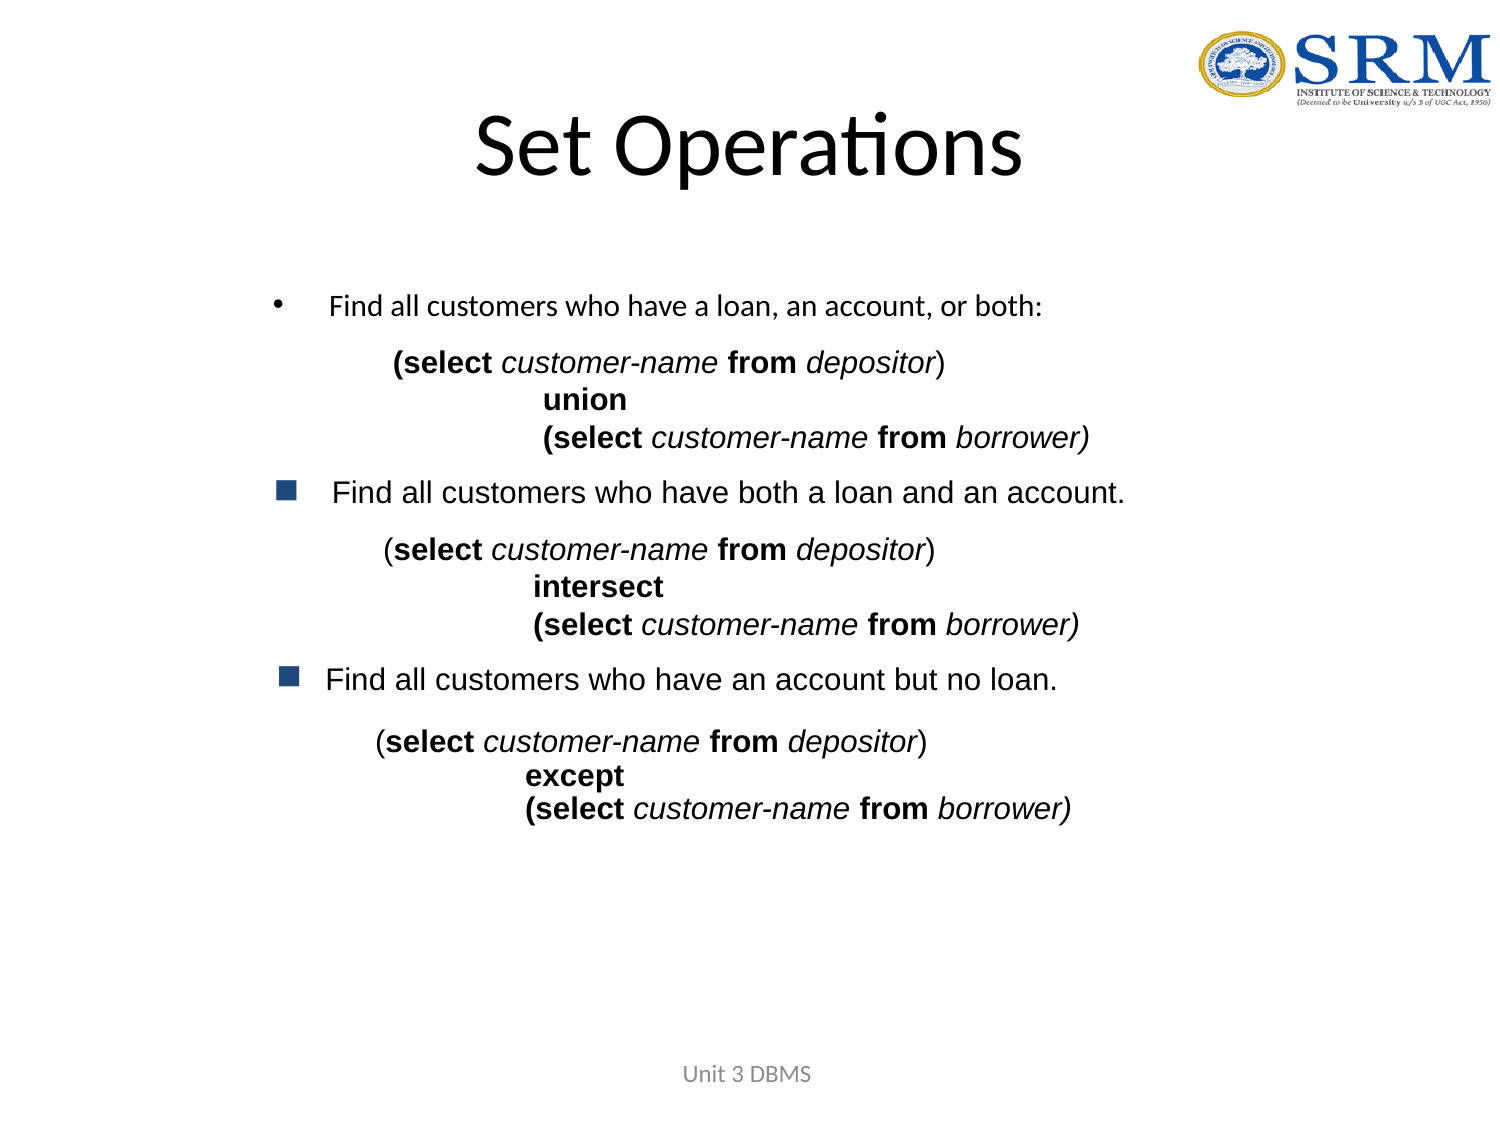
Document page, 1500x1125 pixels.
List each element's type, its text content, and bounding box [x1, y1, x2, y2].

title Set Operations [75, 45, 1425, 233]
text_box (select customer-name from depositor) except (select customer-name from borrower) [360, 717, 1127, 868]
text_box Find all customers who have both a loan and an account. [264, 465, 1143, 518]
text_box (select customer-name from depositor) intersect (select customer-name from borrower) [368, 521, 1096, 649]
footer Unit 3 DBMS [512, 1042, 988, 1103]
picture [1187, 0, 1500, 136]
text_box (select customer-name from depositor) union (select customer-name from borrower) [378, 334, 1106, 462]
text_box Find all customers who have an account but no loan. [266, 655, 1197, 704]
list Find all customers who have a loan, an account, or both: [257, 277, 1224, 341]
